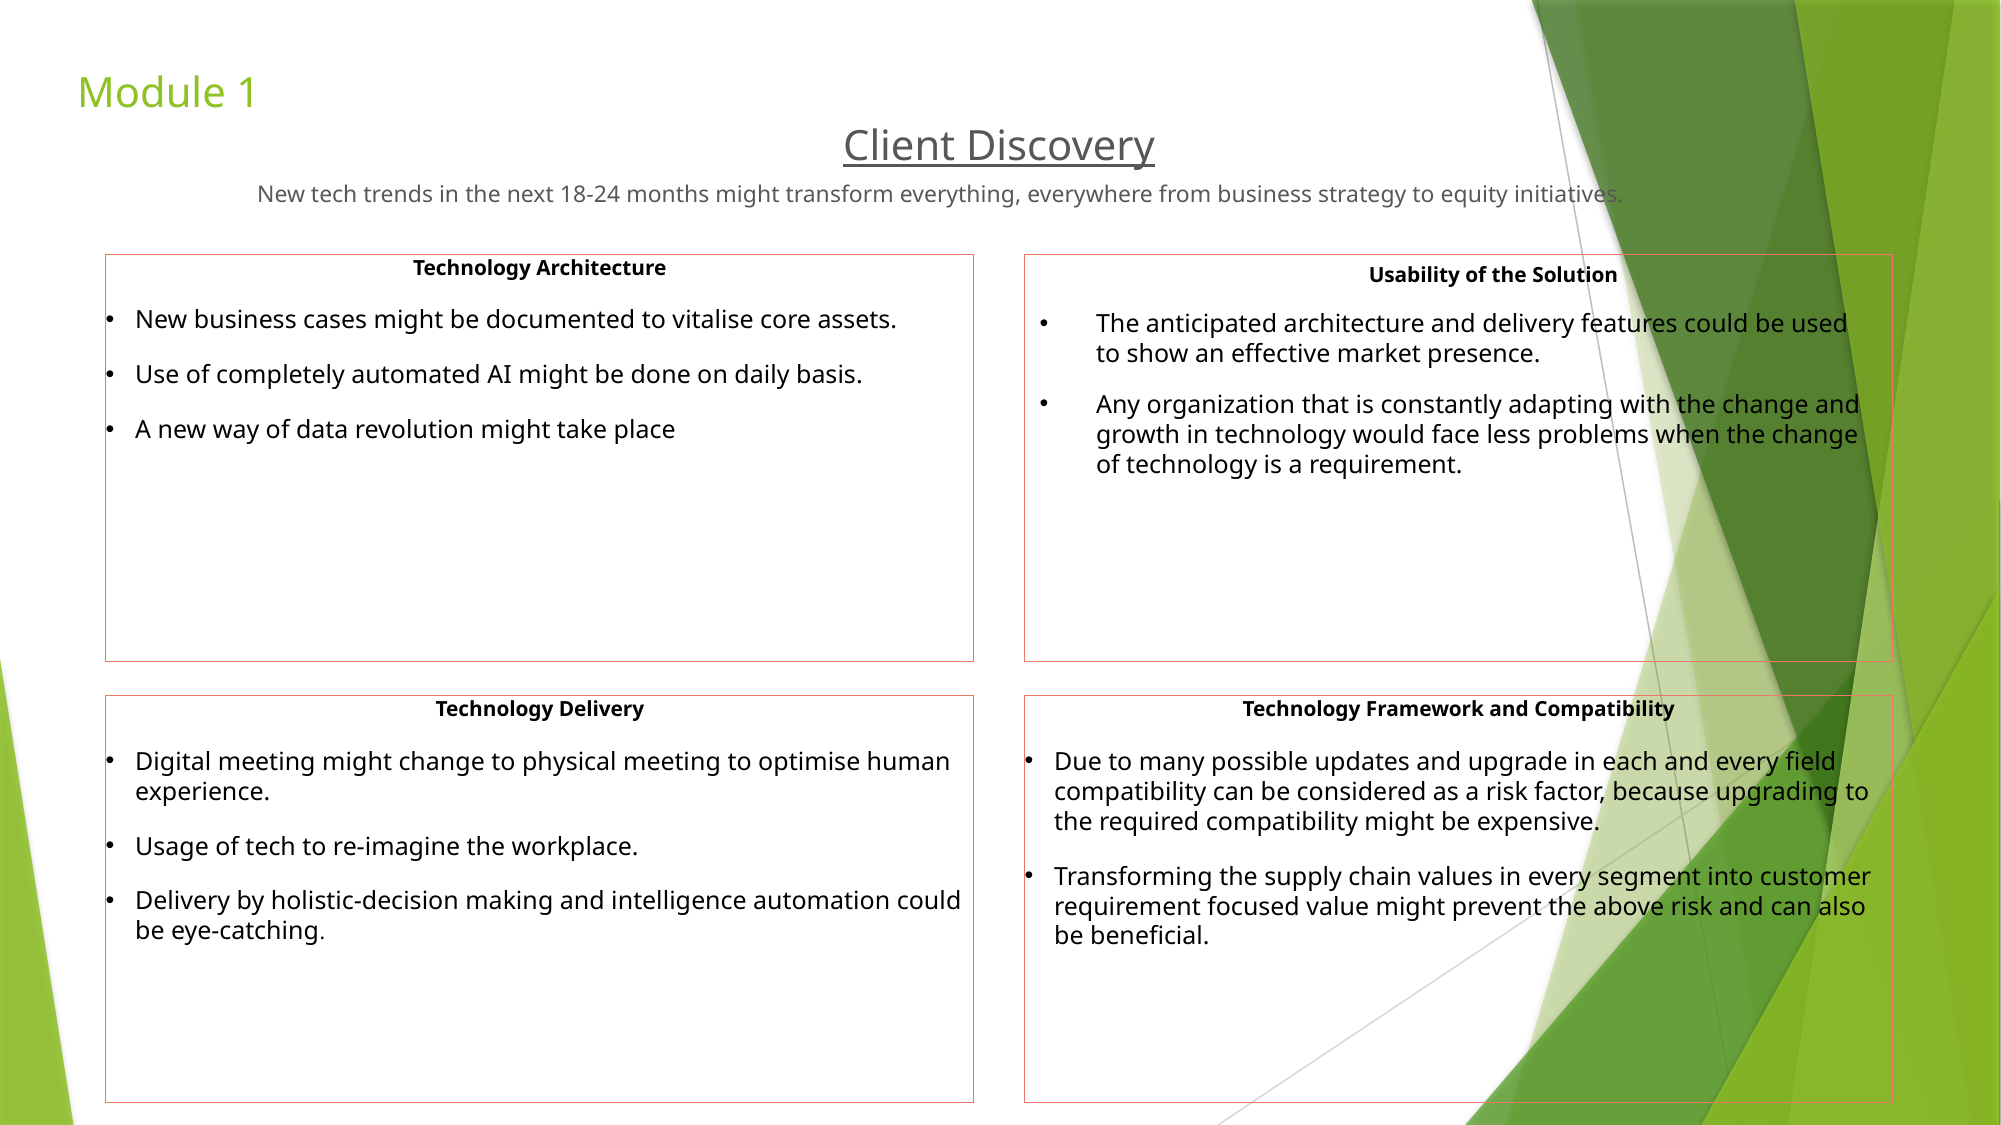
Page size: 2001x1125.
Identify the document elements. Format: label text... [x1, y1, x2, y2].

text_box Technology Architecture New business cases might be documented to vitalise core assets. Use of completely automated AI might be done on daily basis. A new way of data revolution might take place [105, 254, 974, 662]
title Module 1 [77, 66, 1581, 121]
list Usability of the Solution The anticipated architecture and delivery features could be used to show an effective market presence. Any organization that is constantly adapting with the change and growth in technology would face less problems when the change of technology is a requirement. [1024, 254, 1893, 662]
text_box Technology Framework and Compatibility Due to many possible updates and upgrade in each and every field compatibility can be considered as a risk factor, because upgrading to the required compatibility might be expensive. Transforming the supply chain values in every segment into customer requirement focused value might prevent the above risk and can also be beneficial. [1024, 695, 1893, 1103]
text_box Technology Delivery Digital meeting might change to physical meeting to optimise human experience. Usage of tech to re-imagine the workplace. Delivery by holistic-decision making and intelligence automation could be eye-catching. [105, 695, 974, 1103]
list Client Discovery [105, 119, 1893, 181]
text_box New tech trends in the next 18-24 months might transform everything, everywhere from business strategy to equity initiatives. [107, 179, 1956, 246]
